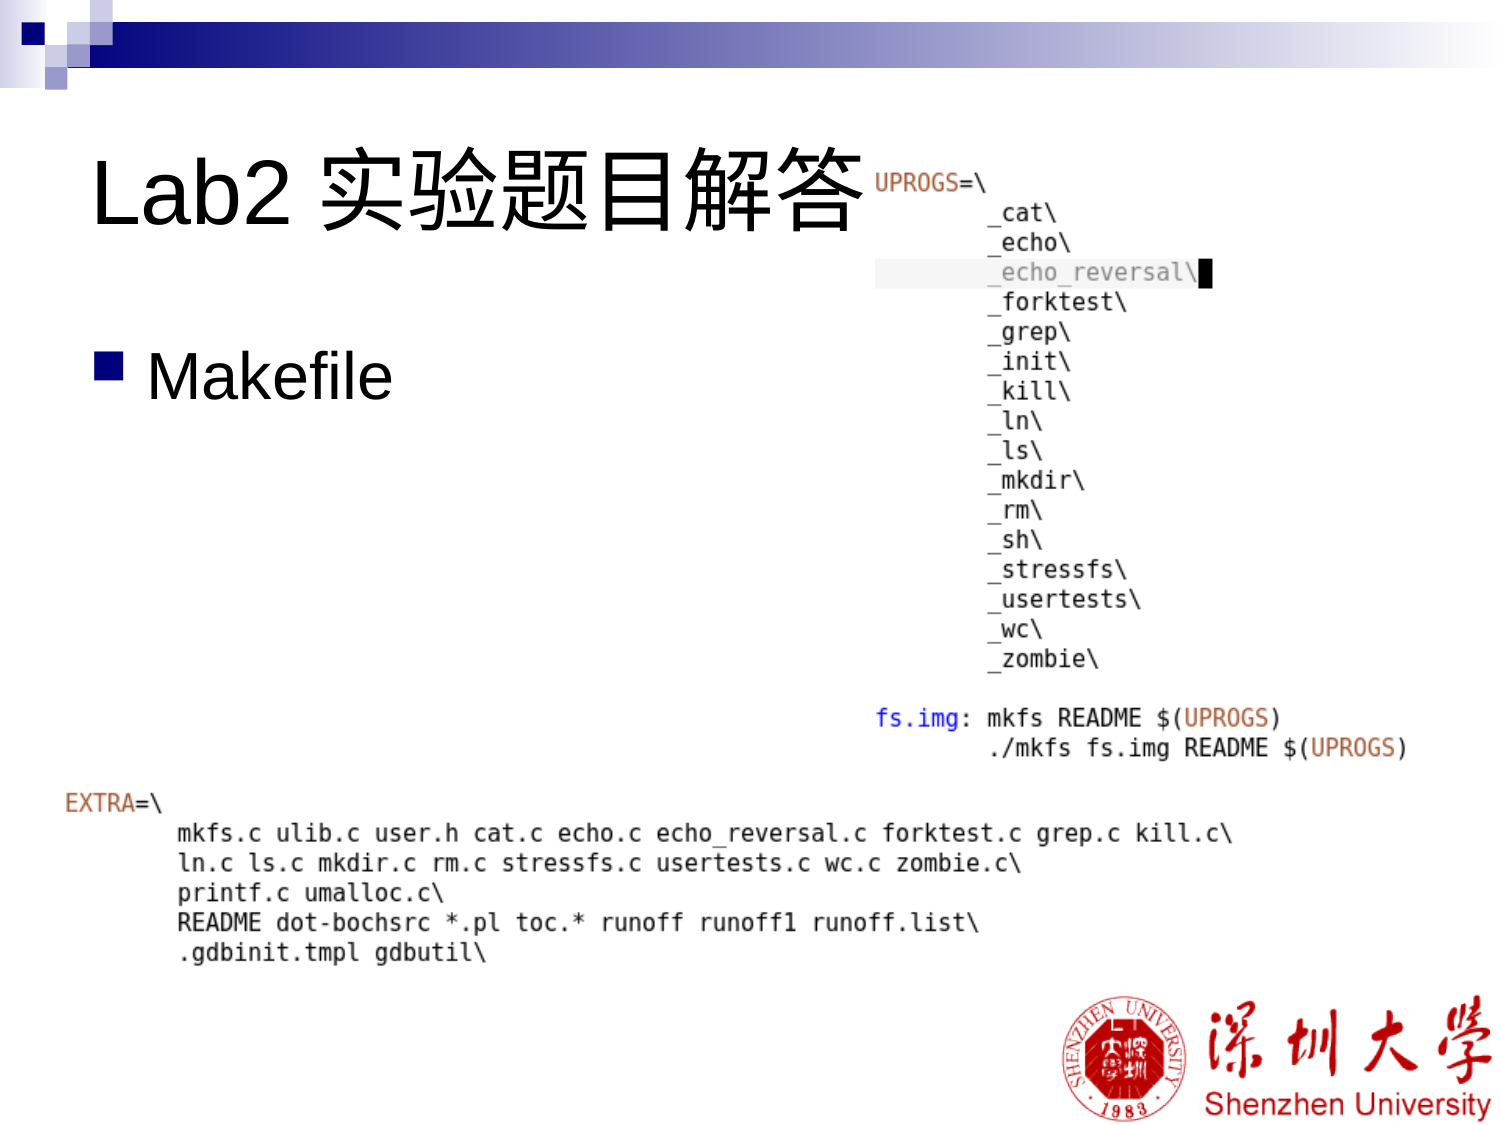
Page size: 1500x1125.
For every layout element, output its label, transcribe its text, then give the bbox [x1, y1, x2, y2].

picture [874, 162, 1416, 766]
title Lab2实验题目解答 [75, 75, 1425, 300]
list Makefile [75, 324, 1425, 963]
picture [65, 787, 1500, 1125]
